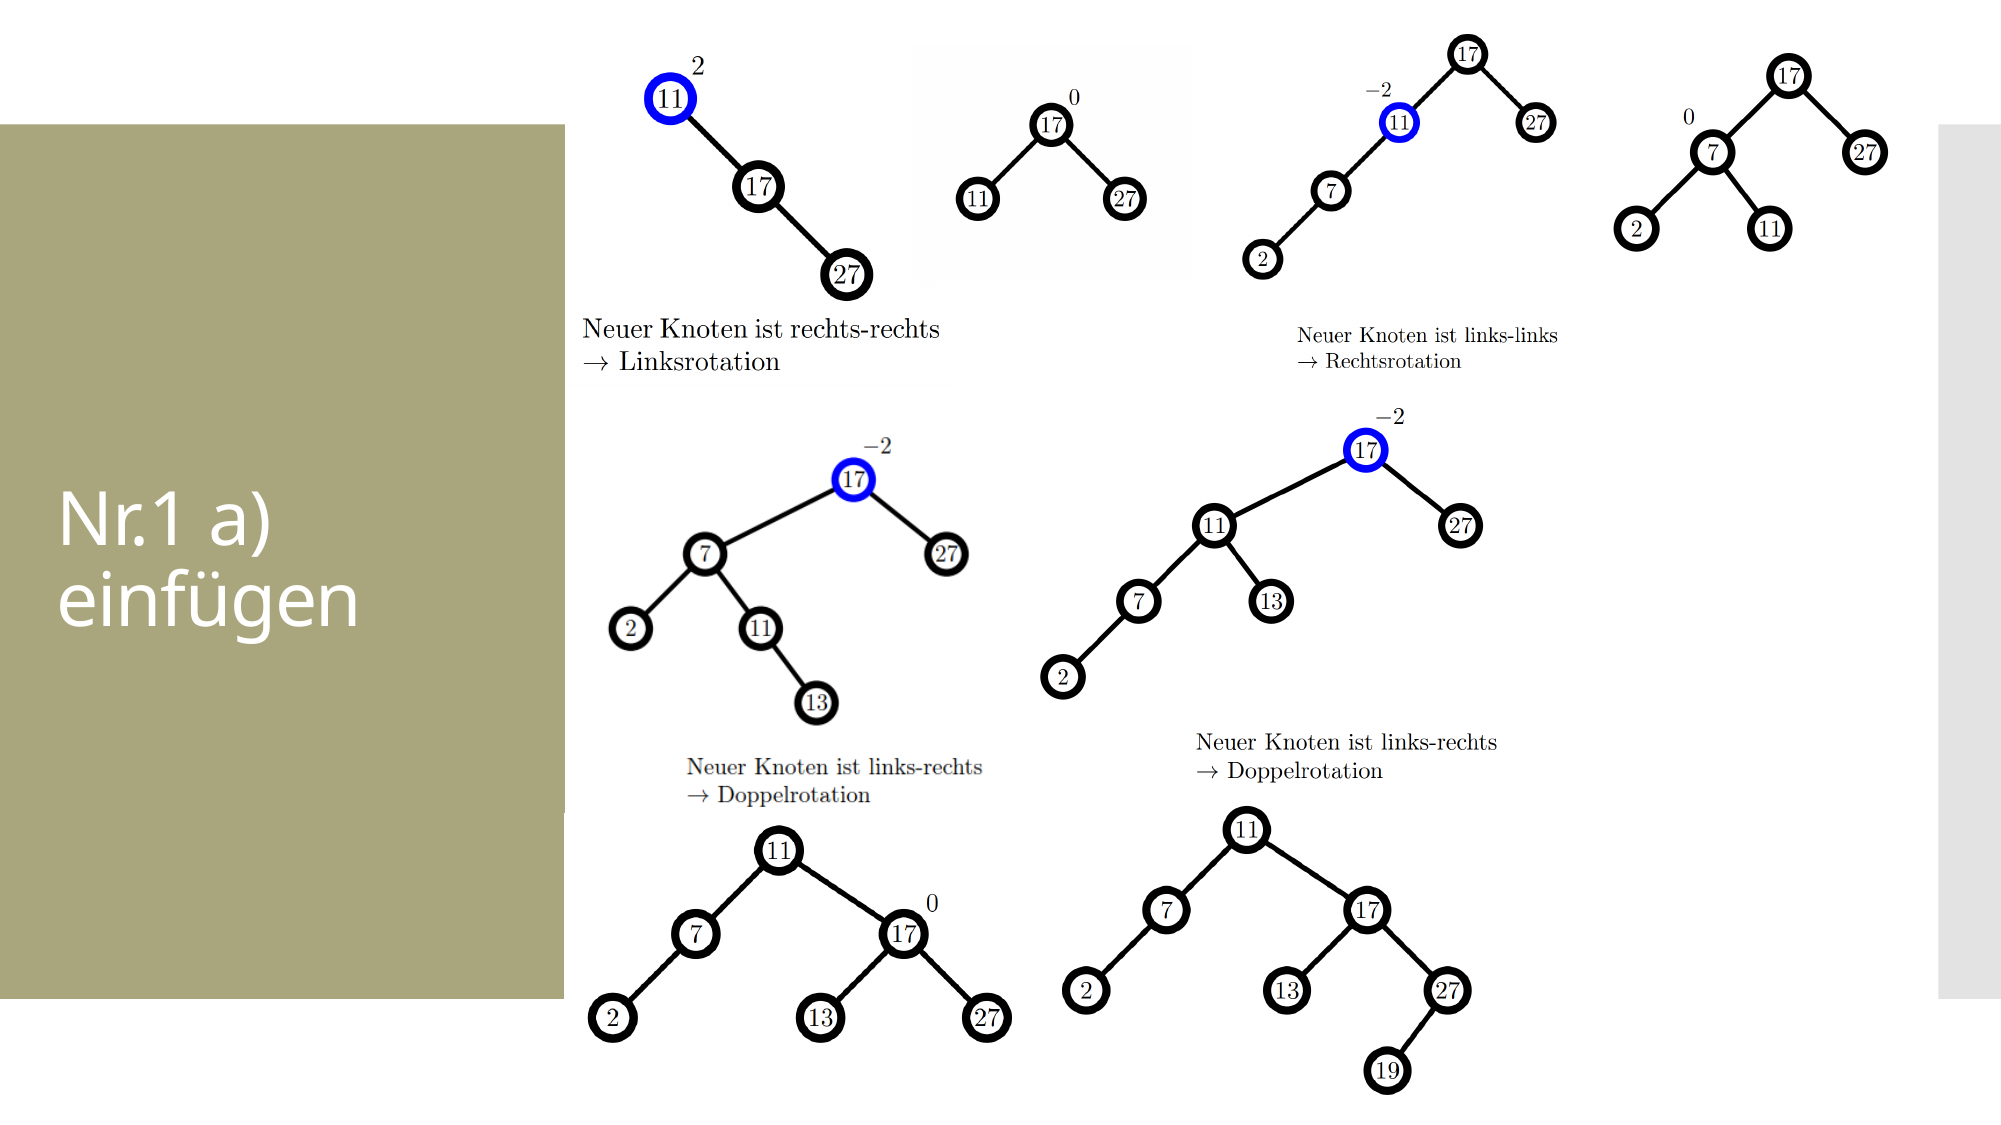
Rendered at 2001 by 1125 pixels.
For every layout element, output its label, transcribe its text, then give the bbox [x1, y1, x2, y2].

title Nr.1 a) einfügen [41, 184, 525, 940]
picture [1599, 46, 1902, 268]
picture [564, 402, 1510, 1105]
picture [567, 46, 1192, 389]
picture [1225, 30, 1598, 373]
